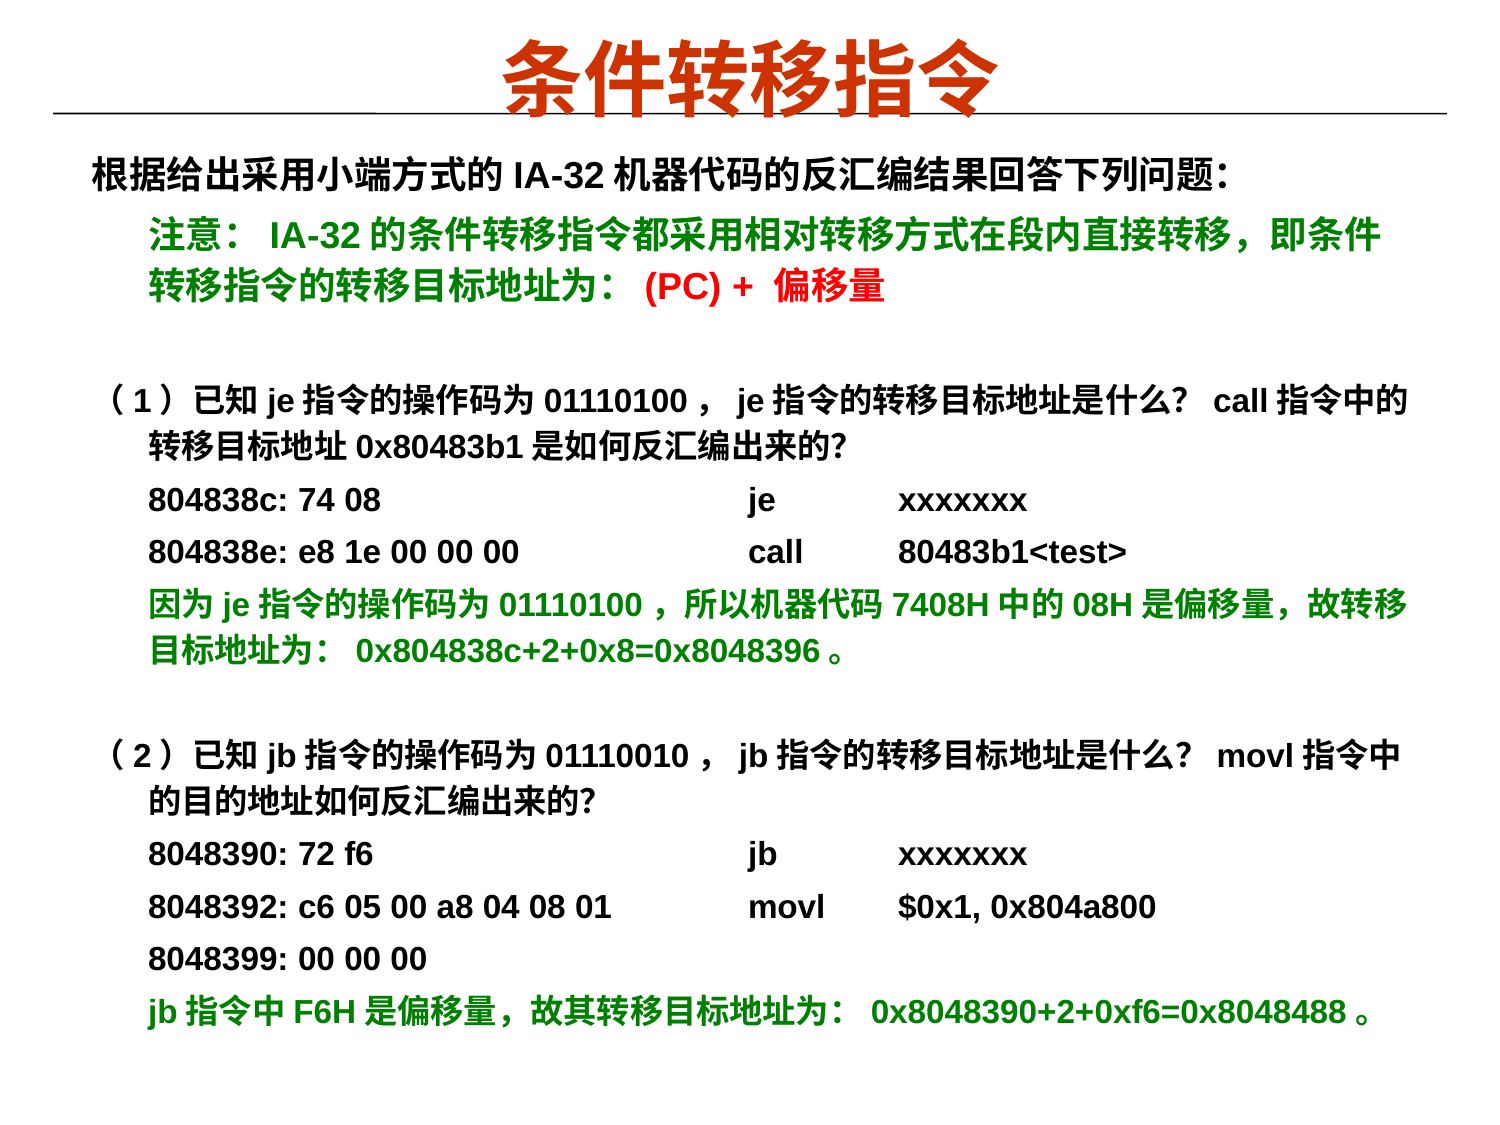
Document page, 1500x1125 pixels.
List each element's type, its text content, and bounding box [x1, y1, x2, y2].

title 条件转移指令 [74, 30, 1426, 124]
list 根据给出采用小端方式的IA-32机器代码的反汇编结果回答下列问题： 注意：IA-32的条件转移指令都采用相对转移方式在段内直接转移，即条件转移指令的转移目标地址为：(PC) + 偏移量 （1）已知je指令的操作码为01110100，je指令的转移目标地址是什么？call指令中的转移目标地址0x80483b1是如何反汇编出来的？ 804838c: 74 08 je xxxxxxx 804838e: e8 1e 00 00 00 call 80483b1<test> 因为je指令的操作码为01110100，所以机器代码7408H中的08H是偏移量，故转移目标地址为：0x804838c+2+0x8=0x8048396。 （2）已知jb指令的操作码为01110010，jb指令的转移目标地址是什么？movl指令中的目的地址如何反汇编出来的？ 8048390: 72 f6 jb xxxxxxx 8048392: c6 05 00 a8 04 08 01 movl $0x1, 0x804a800 8048399: 00 00 00 jb指令中F6H是偏移量，故其转移目标地址为：0x8048390+2+0xf6=0x8048488。 [76, 136, 1428, 994]
